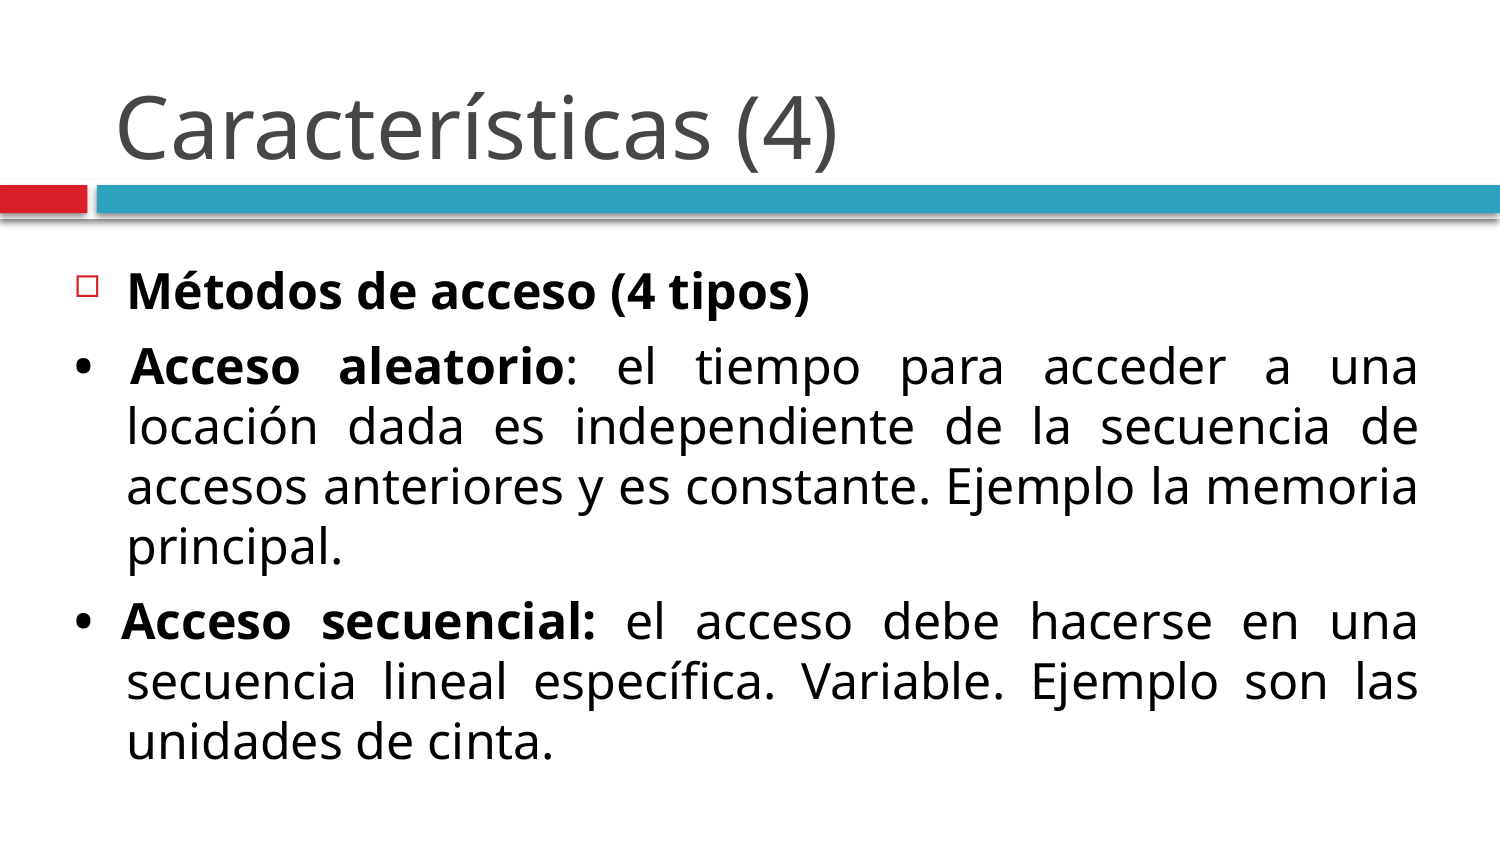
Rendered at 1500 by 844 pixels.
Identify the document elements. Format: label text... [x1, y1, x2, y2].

title Características (4) [99, 19, 1438, 185]
list Métodos de acceso (4 tipos) • Acceso aleatorio: el tiempo para acceder a una locación dada es independiente de la secuencia de accesos anteriores y es constante. Ejemplo la memoria principal. • Acceso secuencial: el acceso debe hacerse en una secuencia lineal específica. Variable. Ejemplo son las unidades de cinta. [59, 209, 1436, 820]
